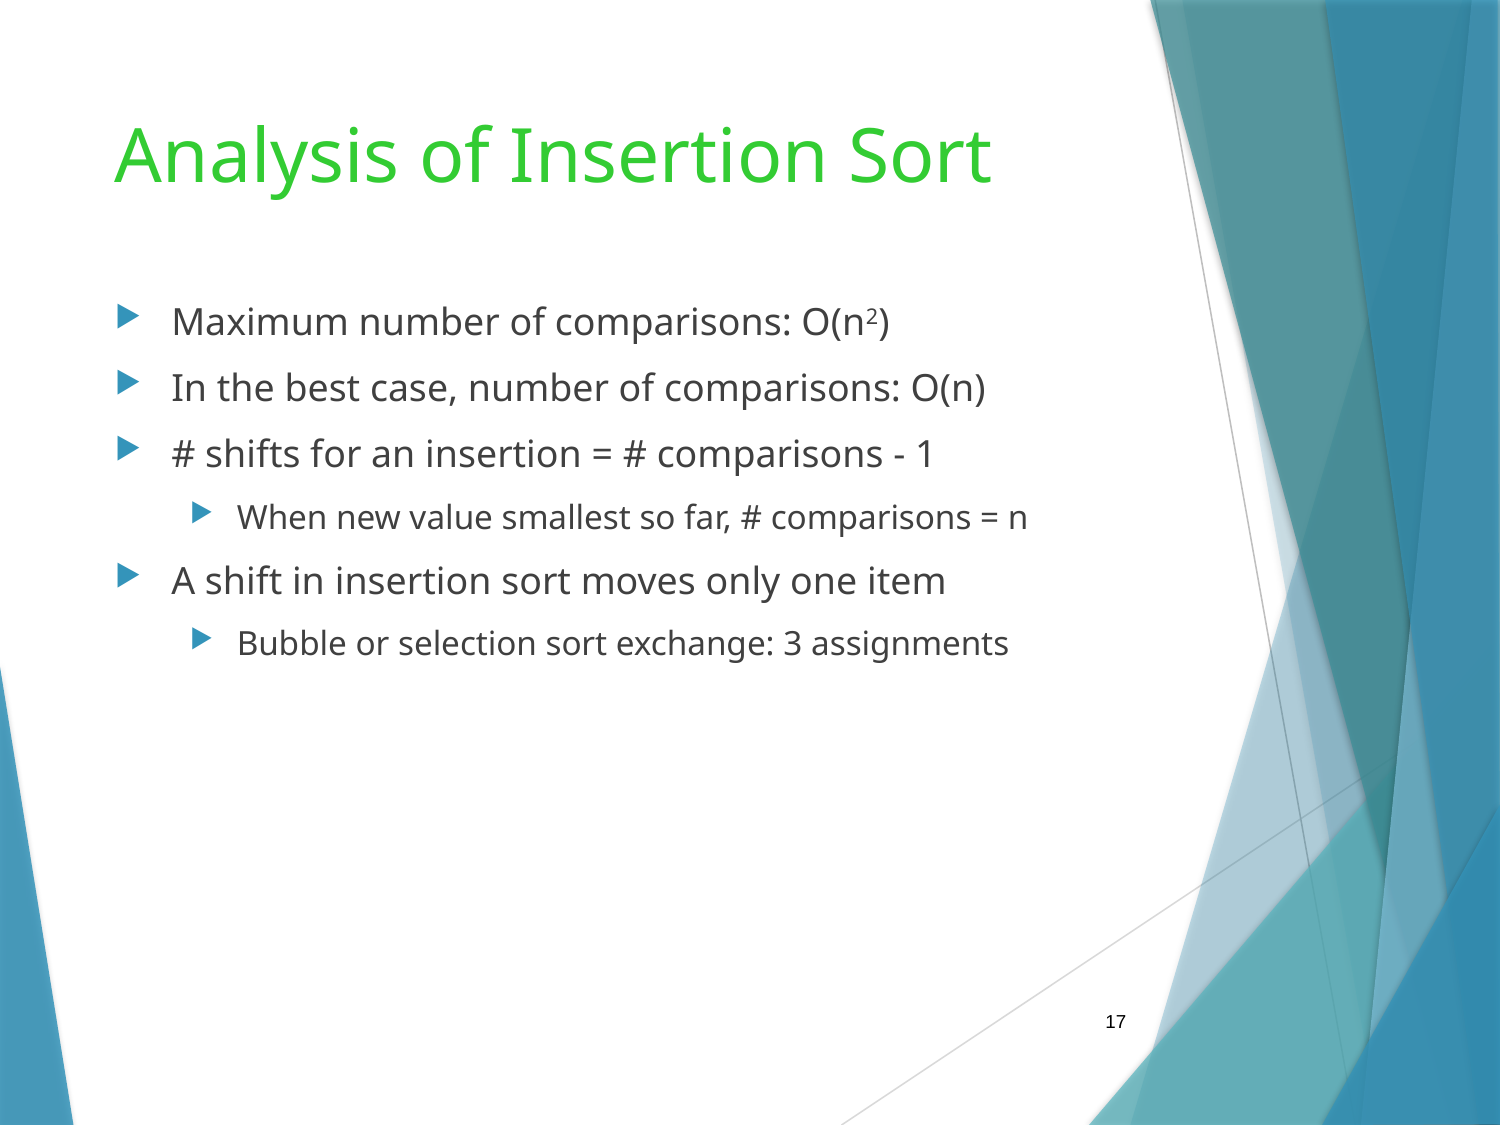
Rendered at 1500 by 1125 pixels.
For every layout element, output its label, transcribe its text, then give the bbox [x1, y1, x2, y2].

title Analysis of Insertion Sort [99, 99, 1142, 224]
list Maximum number of comparisons: O(n2) In the best case, number of comparisons: O(n) # shifts for an insertion = # comparisons - 1 When new value smallest so far, # comparisons = n A shift in insertion sort moves only one item Bubble or selection sort exchange: 3 assignments [99, 224, 1142, 992]
slide_number 17 [1057, 991, 1142, 1051]
